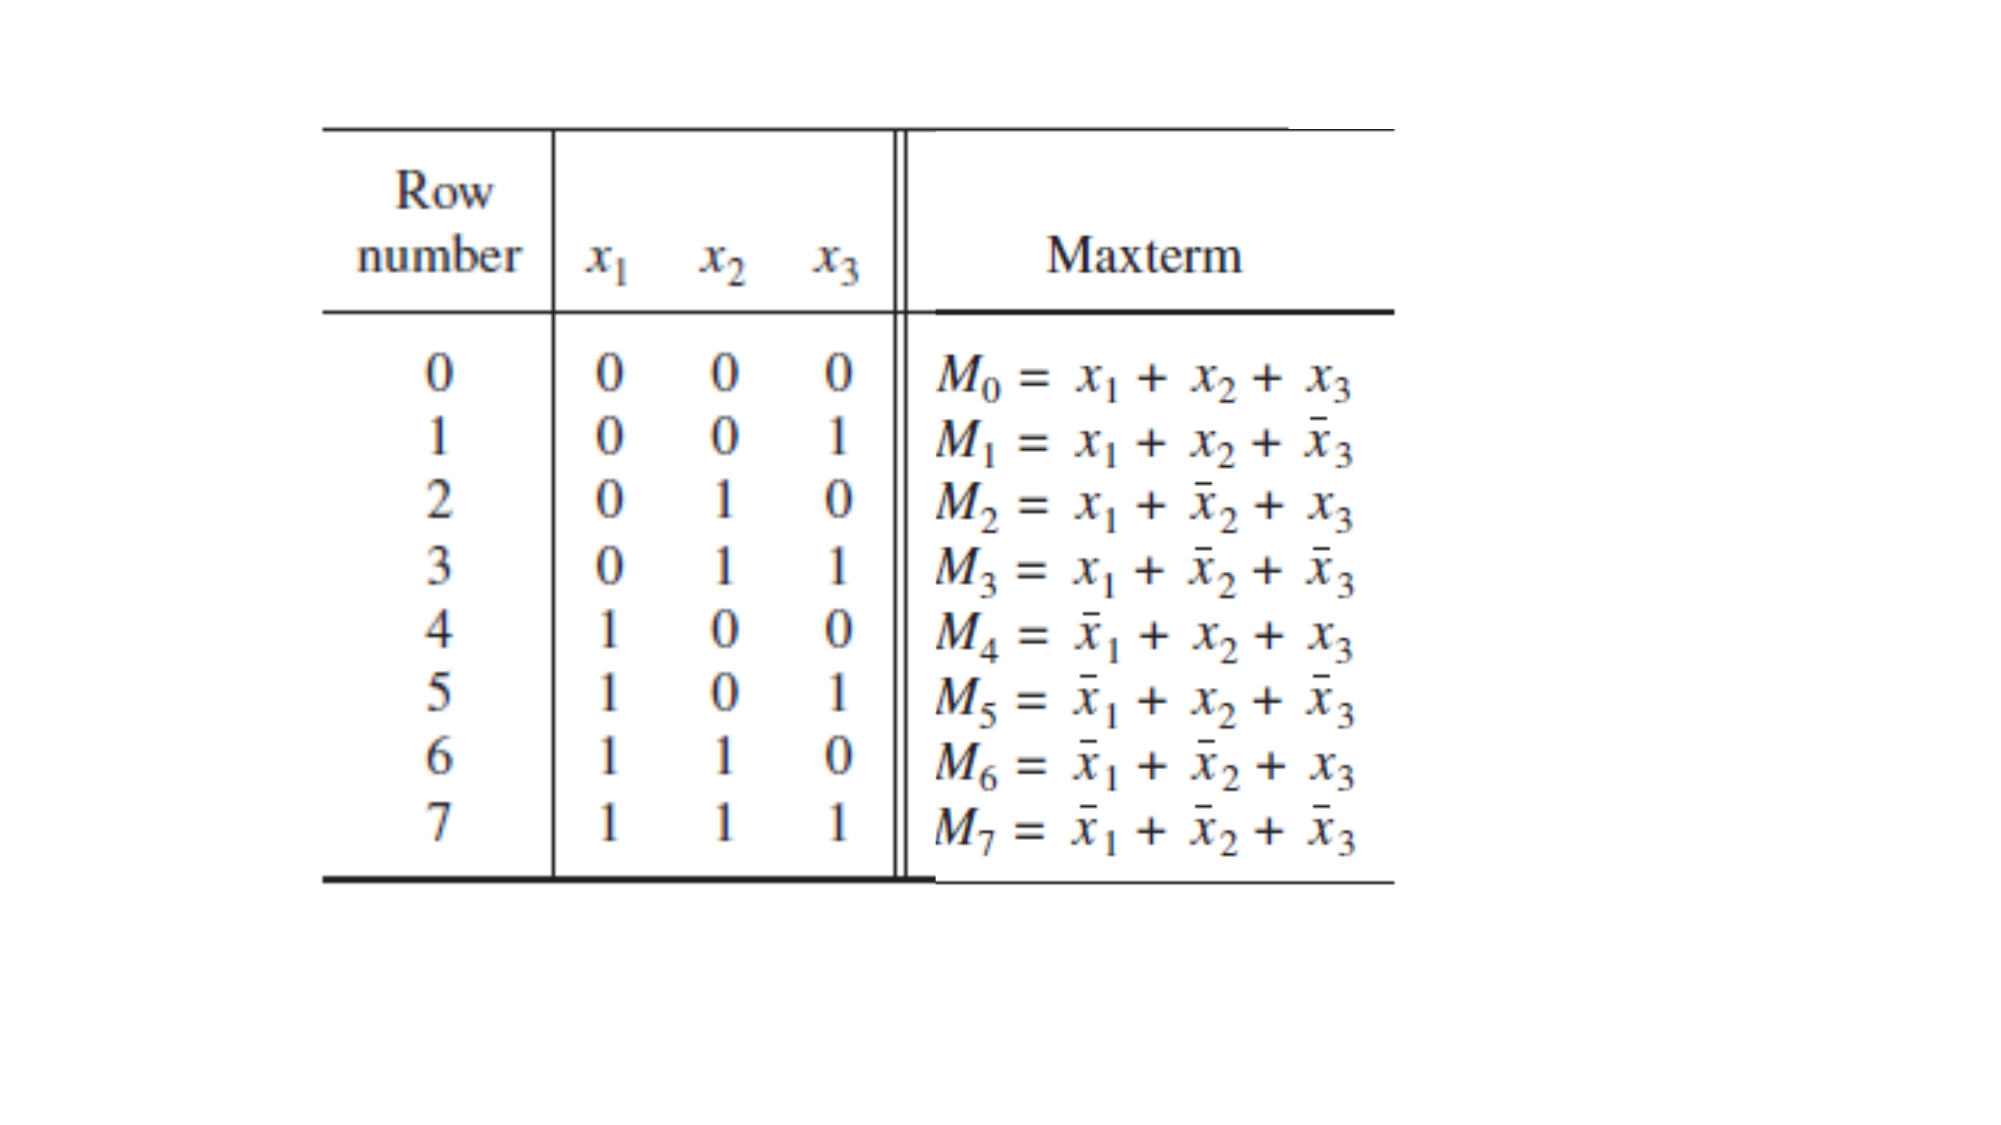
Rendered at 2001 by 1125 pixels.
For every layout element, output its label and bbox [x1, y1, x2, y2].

picture [278, 101, 1398, 913]
